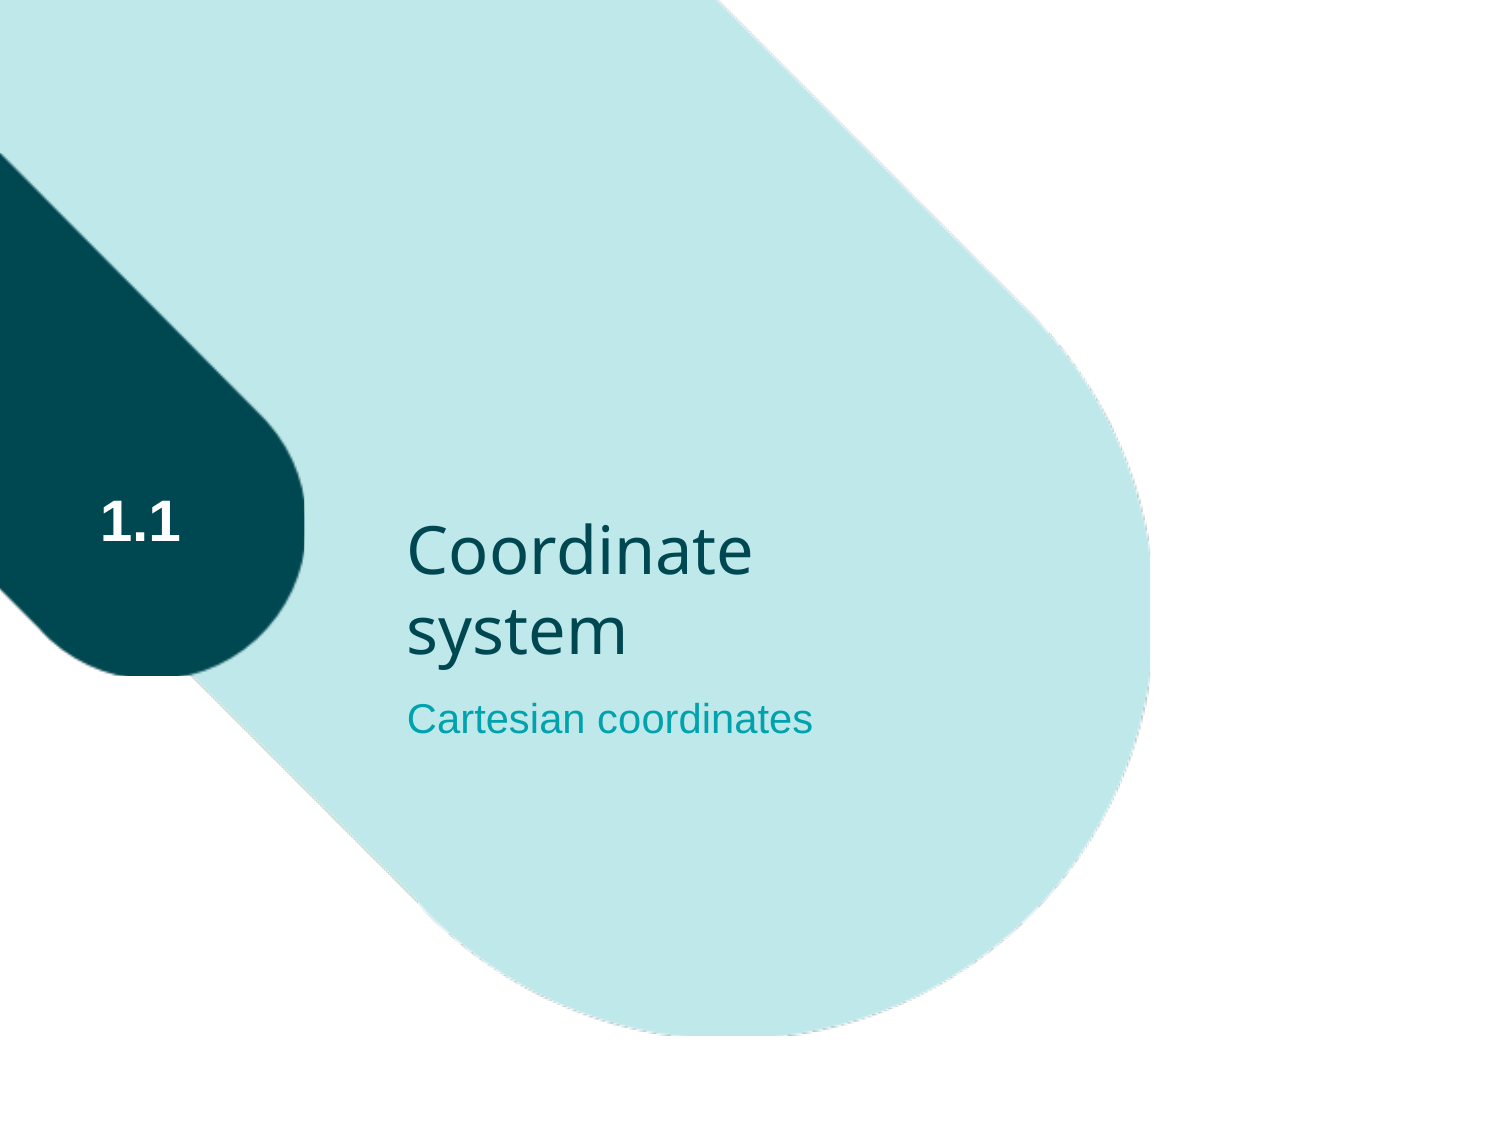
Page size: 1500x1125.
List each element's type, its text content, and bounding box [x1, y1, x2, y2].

list Cartesian coordinates [391, 684, 933, 879]
title Coordinate system [391, 451, 933, 676]
list 1.1 [81, 454, 200, 581]
